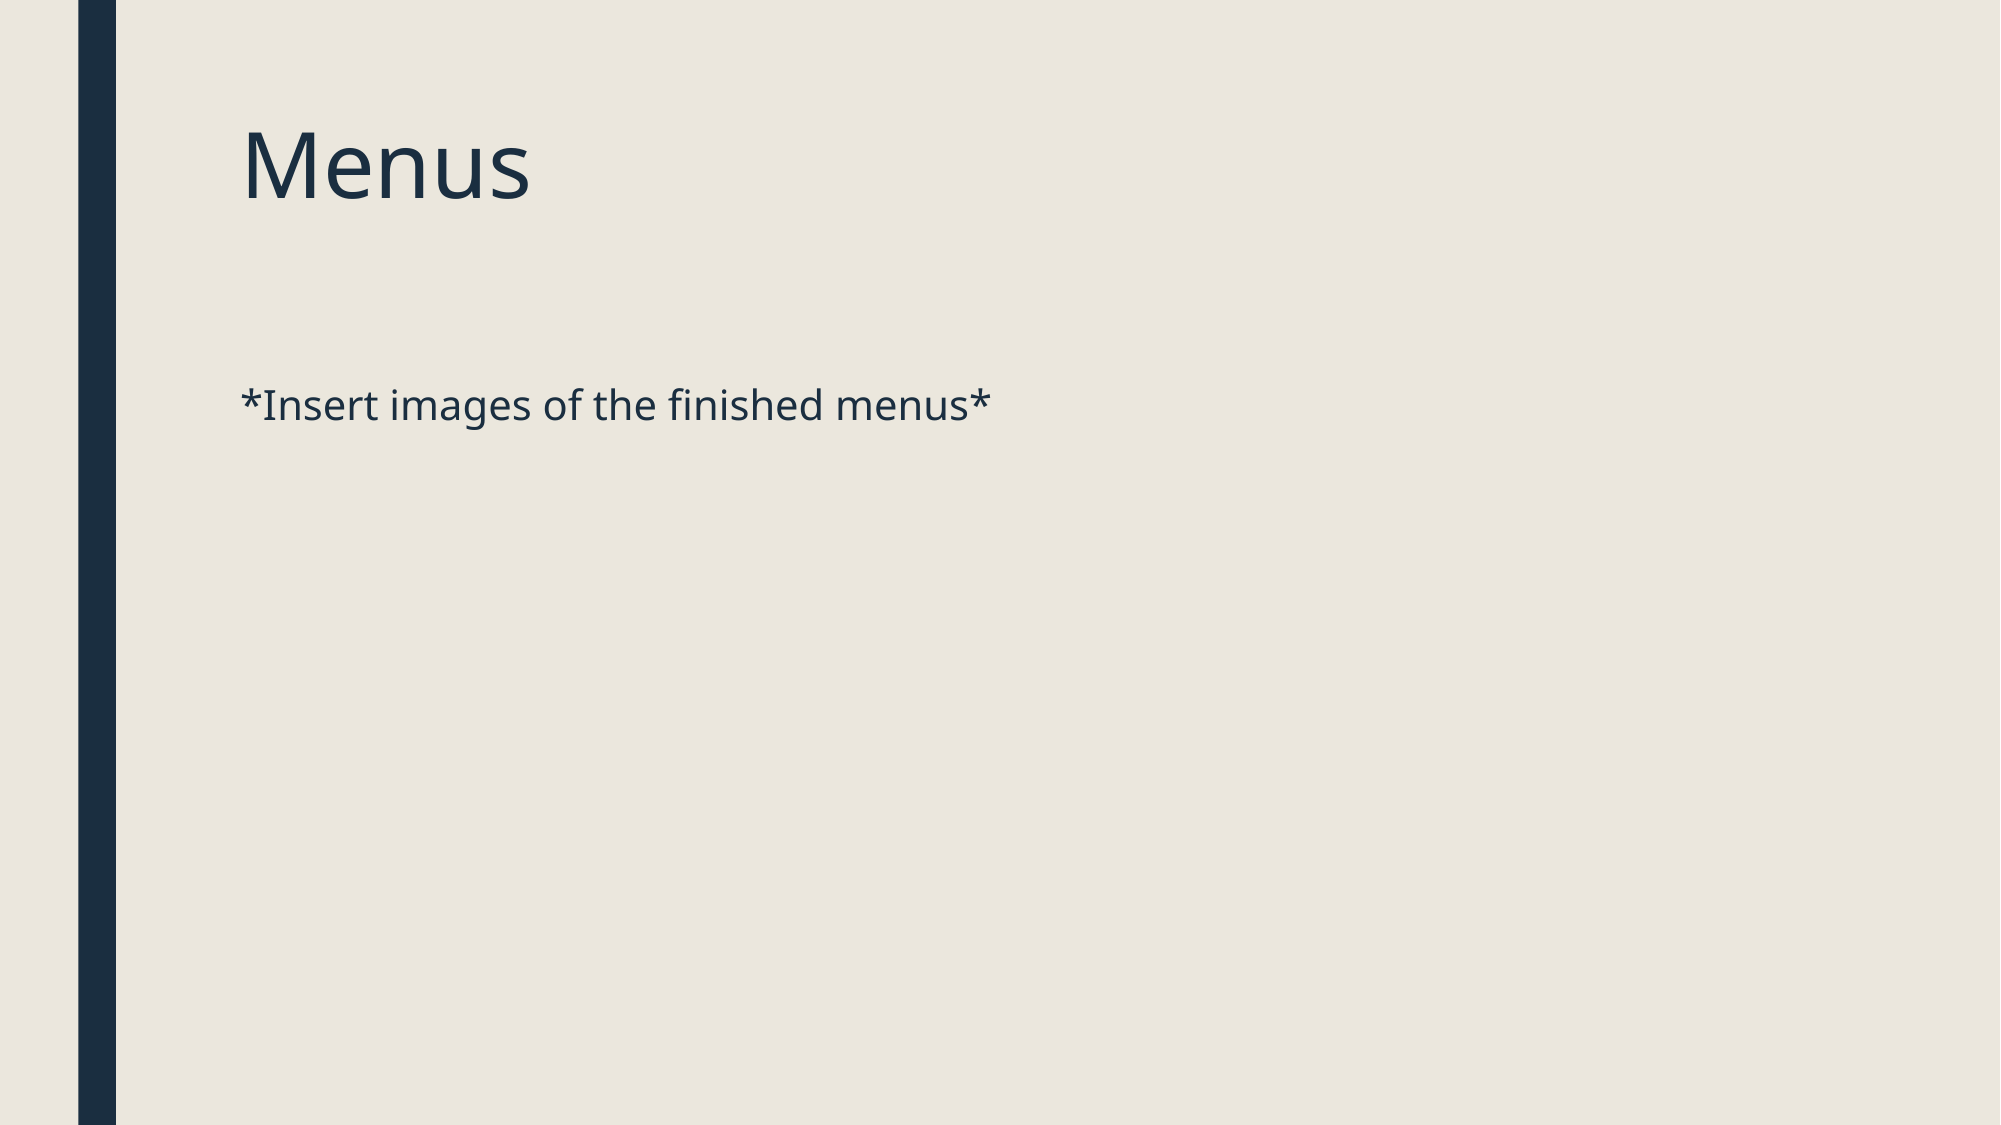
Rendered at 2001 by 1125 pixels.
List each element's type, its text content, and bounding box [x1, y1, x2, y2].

title Menus [225, 112, 1800, 357]
list *Insert images of the finished menus* [225, 375, 1800, 963]
